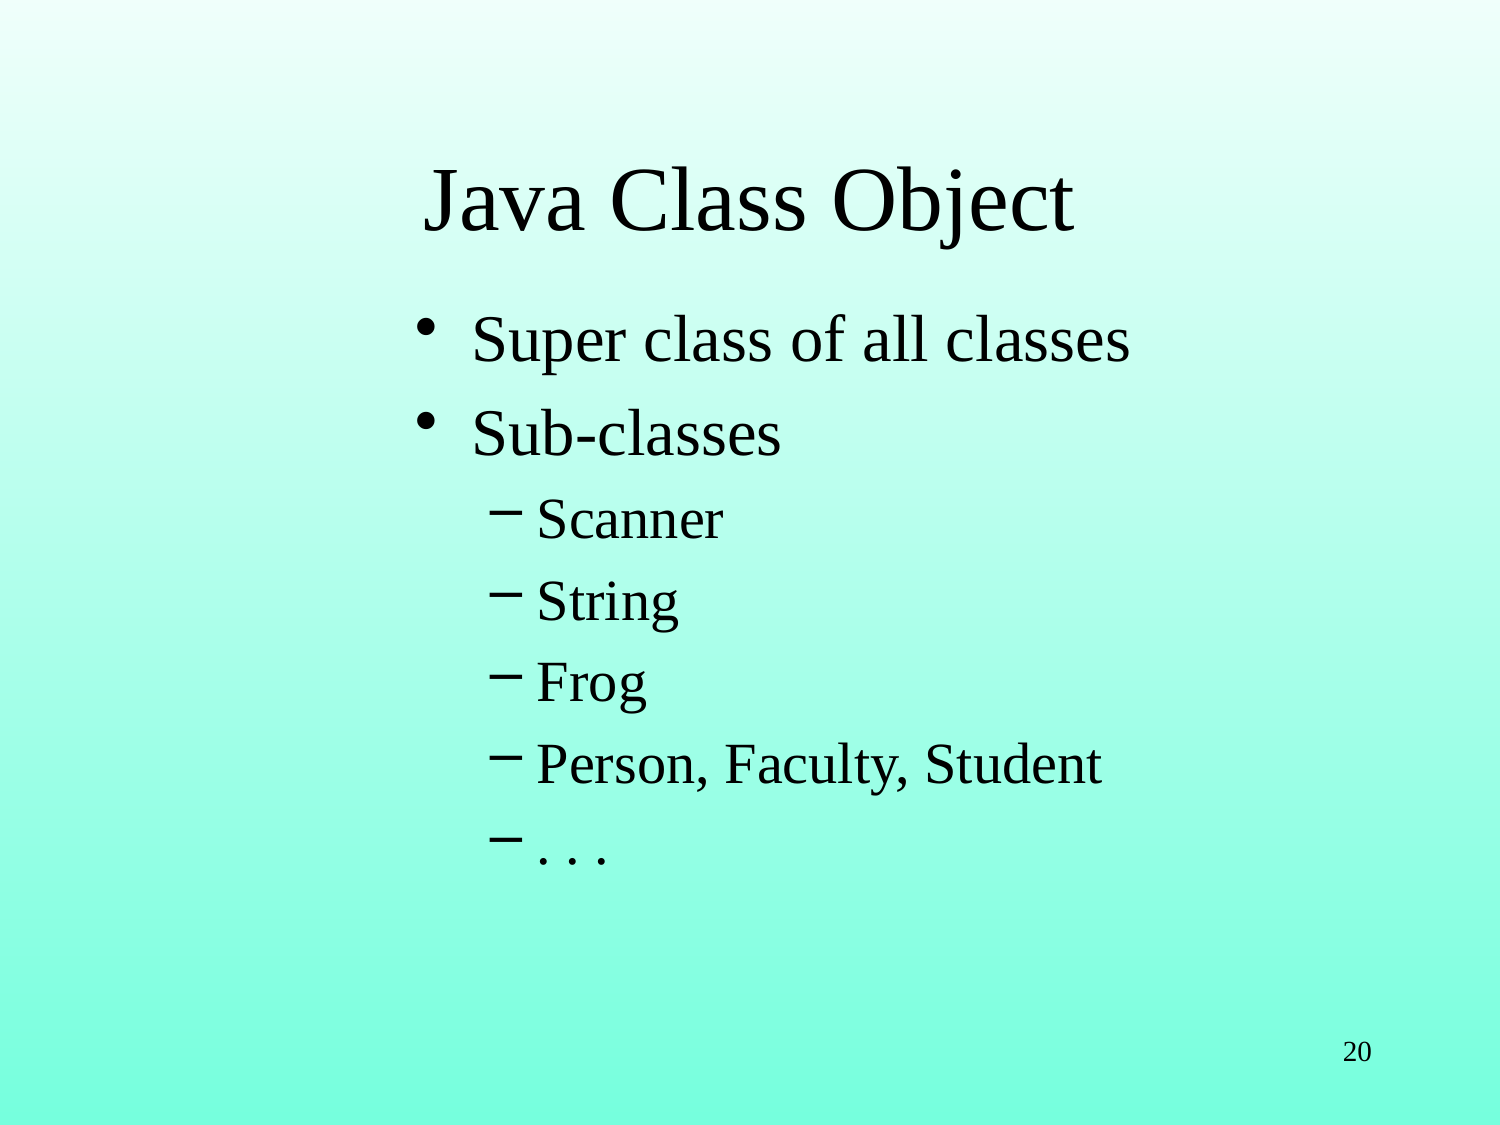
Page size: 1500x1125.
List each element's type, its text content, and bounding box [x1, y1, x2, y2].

title Java Class Object [112, 99, 1388, 288]
list Super class of all classes Sub-classes Scanner String Frog Person, Faculty, Student . . . [399, 287, 1263, 938]
slide_number 20 [1074, 1024, 1388, 1101]
